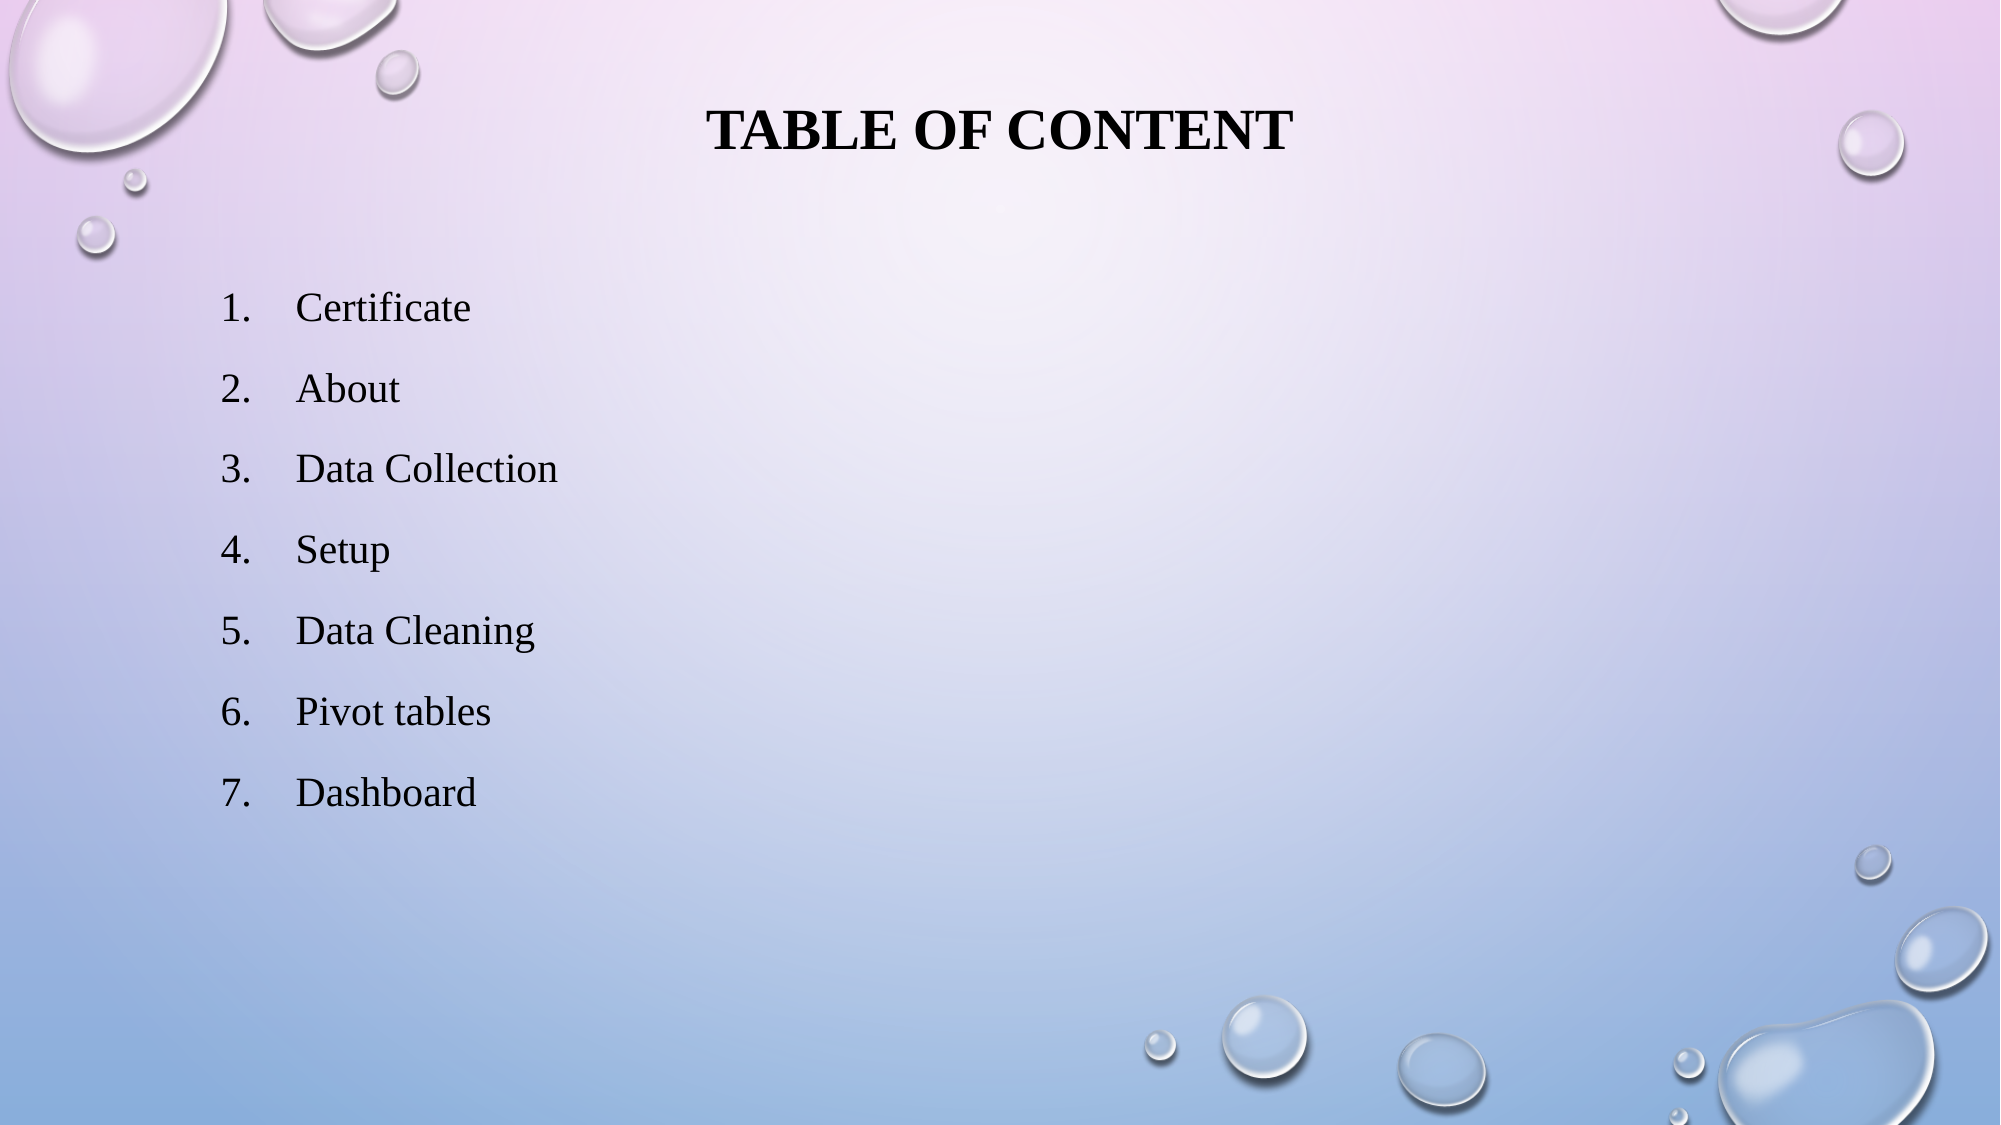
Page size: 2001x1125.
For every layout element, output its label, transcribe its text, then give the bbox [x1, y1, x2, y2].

list Certificate About Data Collection Setup Data Cleaning Pivot tables Dashboard [205, 261, 1084, 824]
picture [0, 0, 2000, 1125]
title TABLE OF CONTENt [149, 0, 1850, 262]
